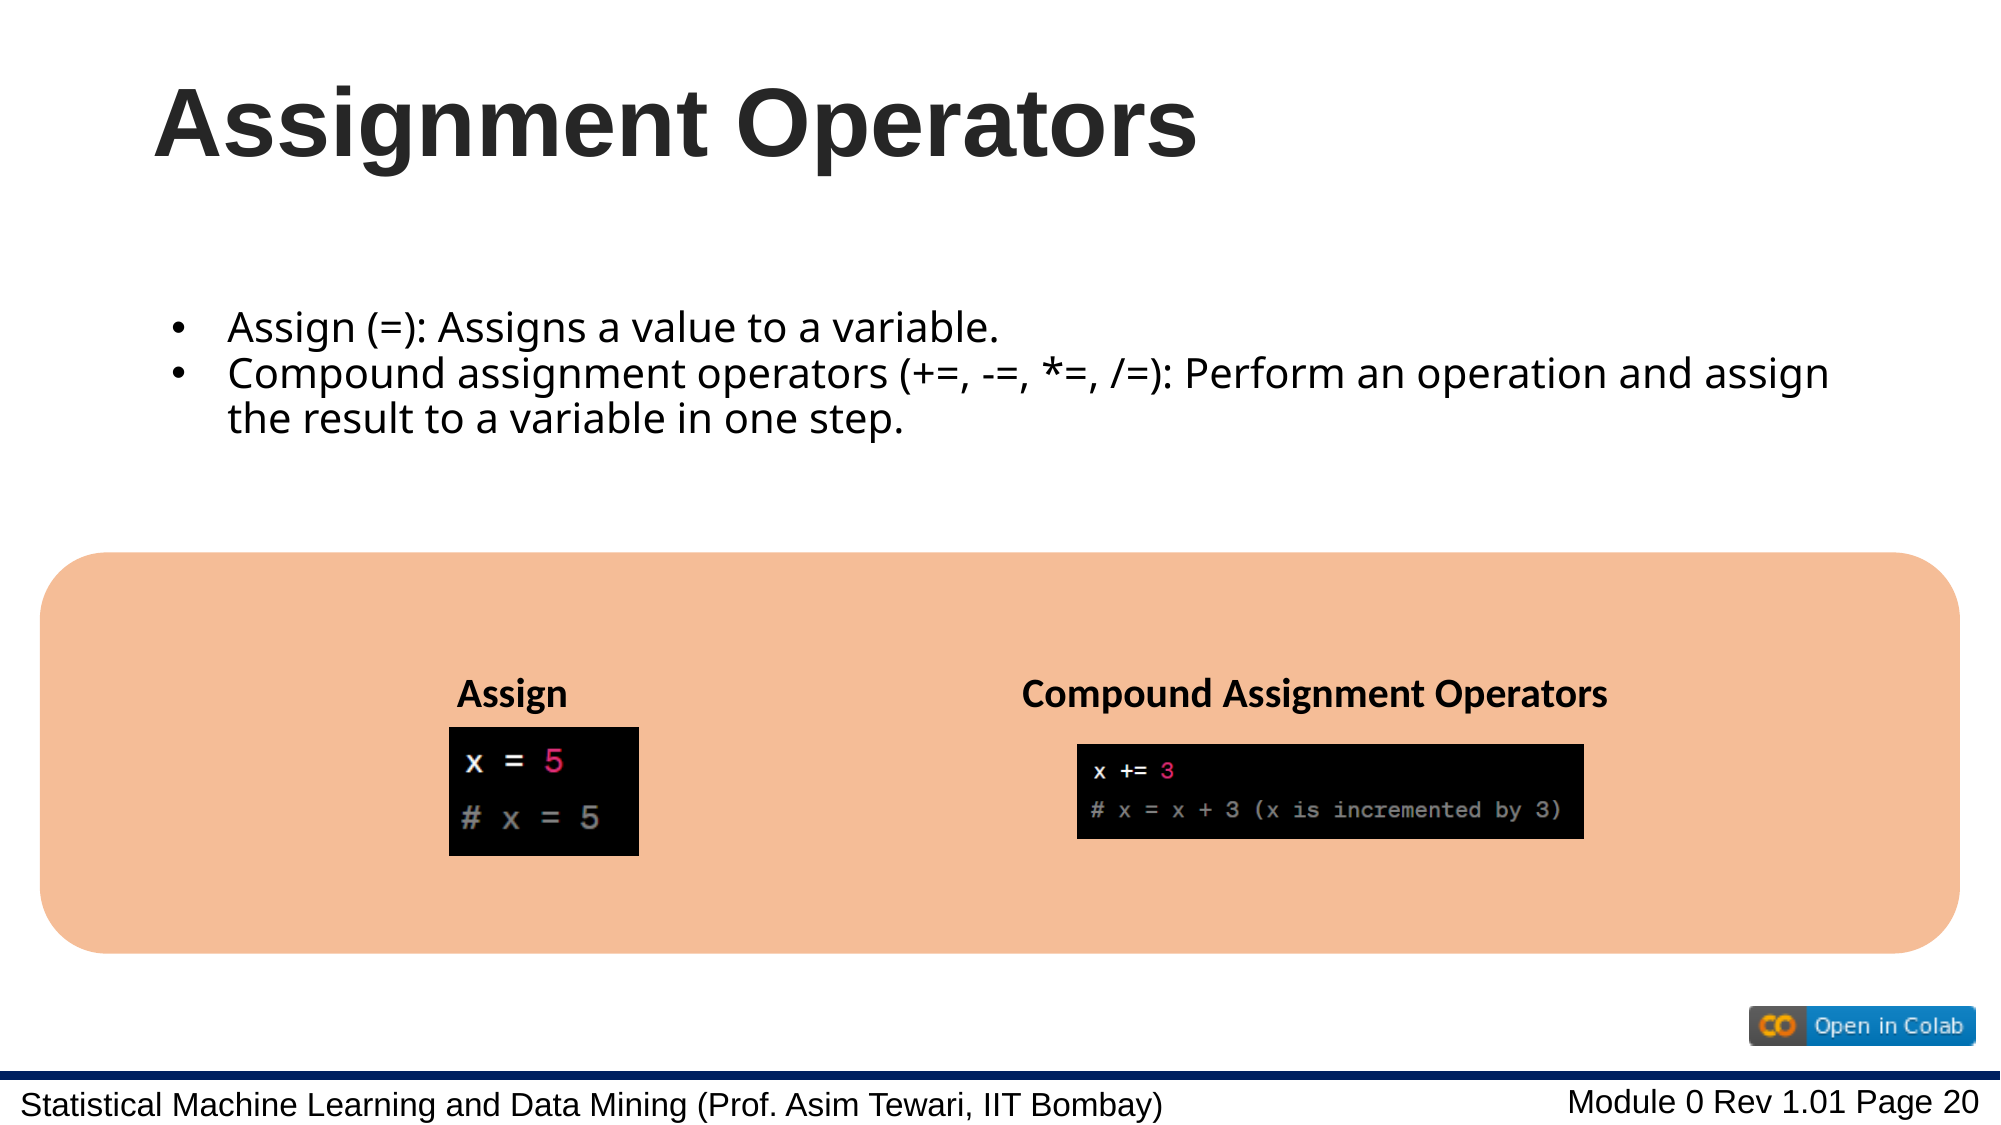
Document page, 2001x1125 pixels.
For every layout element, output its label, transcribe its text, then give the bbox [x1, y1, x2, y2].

text_box [39, 552, 1960, 954]
picture [449, 727, 639, 856]
text_box Compound Assignment Operators [1007, 650, 1729, 731]
text_box Assign [441, 650, 622, 731]
list Assign (=): Assigns a value to a variable. Compound assignment operators (+=, -=, *=, /=): Perform an operation and assign the result to a variable in one step. [137, 299, 1863, 552]
picture [1749, 1006, 1976, 1046]
picture [1077, 744, 1584, 839]
title Assignment Operators [137, 53, 1863, 197]
